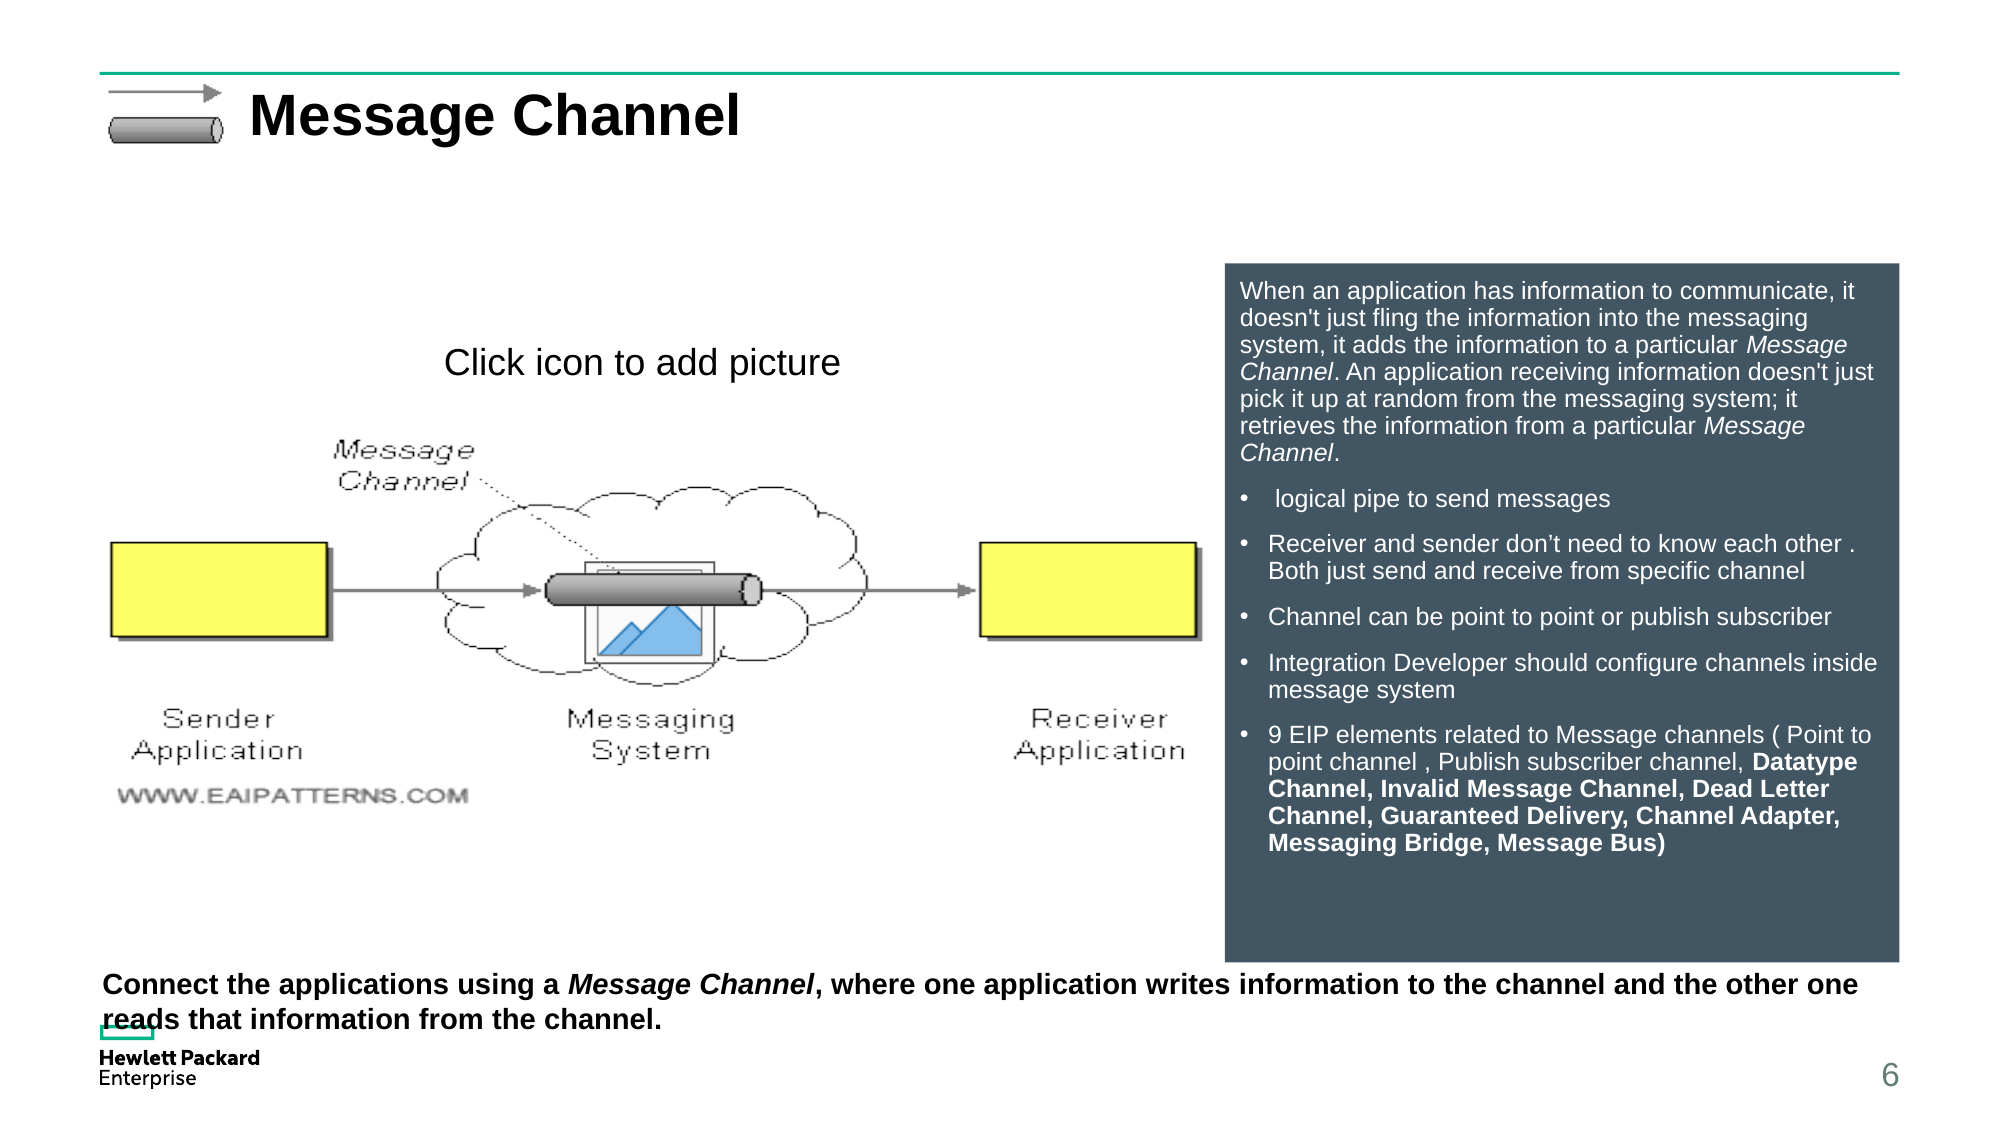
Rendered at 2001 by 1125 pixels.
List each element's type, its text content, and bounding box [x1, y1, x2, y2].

slide_number 6 [1812, 1054, 1900, 1093]
text_box Connect the applications using a Message Channel, where one application writes information to the channel and the other one reads that information from the channel. [87, 958, 1887, 1043]
picture [99, 263, 1209, 963]
title Message Channel [99, 85, 1900, 225]
picture [99, 70, 235, 156]
list When an application has information to communicate, it doesn't just fling the information into the messaging system, it adds the information to a particular Message Channel. An application receiving information doesn't just pick it up at random from the messaging system; it retrieves the information from a particular Message Channel. logical pipe to send messages Receiver and sender don’t need to know each other . Both just send and receive from specific channel Channel can be point to point or publish subscriber Integration Developer should configure channels inside message system 9 EIP elements related to Message channels ( Point to point channel , Publish subscriber channel, Datatype Channel, Invalid Message Channel, Dead Letter Channel, Guaranteed Delivery, Channel Adapter, Messaging Bridge, Message Bus) [1224, 263, 1900, 963]
